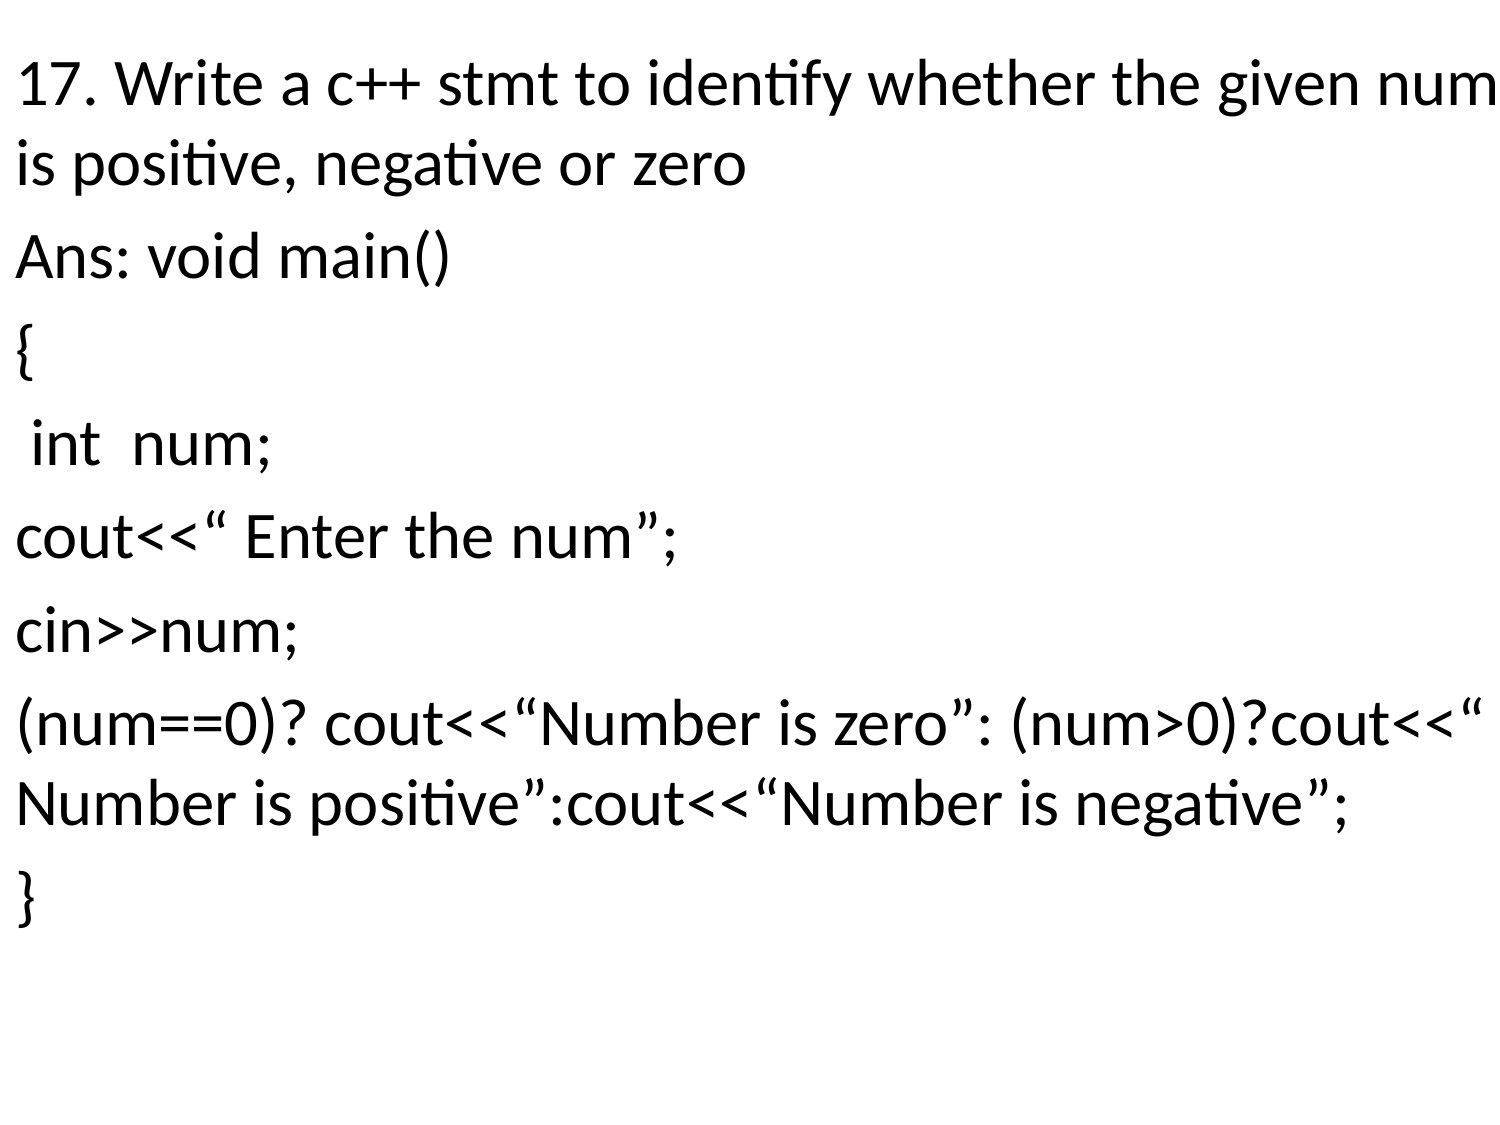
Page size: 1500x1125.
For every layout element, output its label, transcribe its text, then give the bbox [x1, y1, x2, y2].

list 17. Write a c++ stmt to identify whether the given number is positive, negative or zero Ans: void main() { int num; cout<<“ Enter the num”; cin>>num; (num==0)? cout<<“Number is zero”: (num>0)?cout<<“ Number is positive”:cout<<“Number is negative”; } [0, 30, 1500, 1012]
